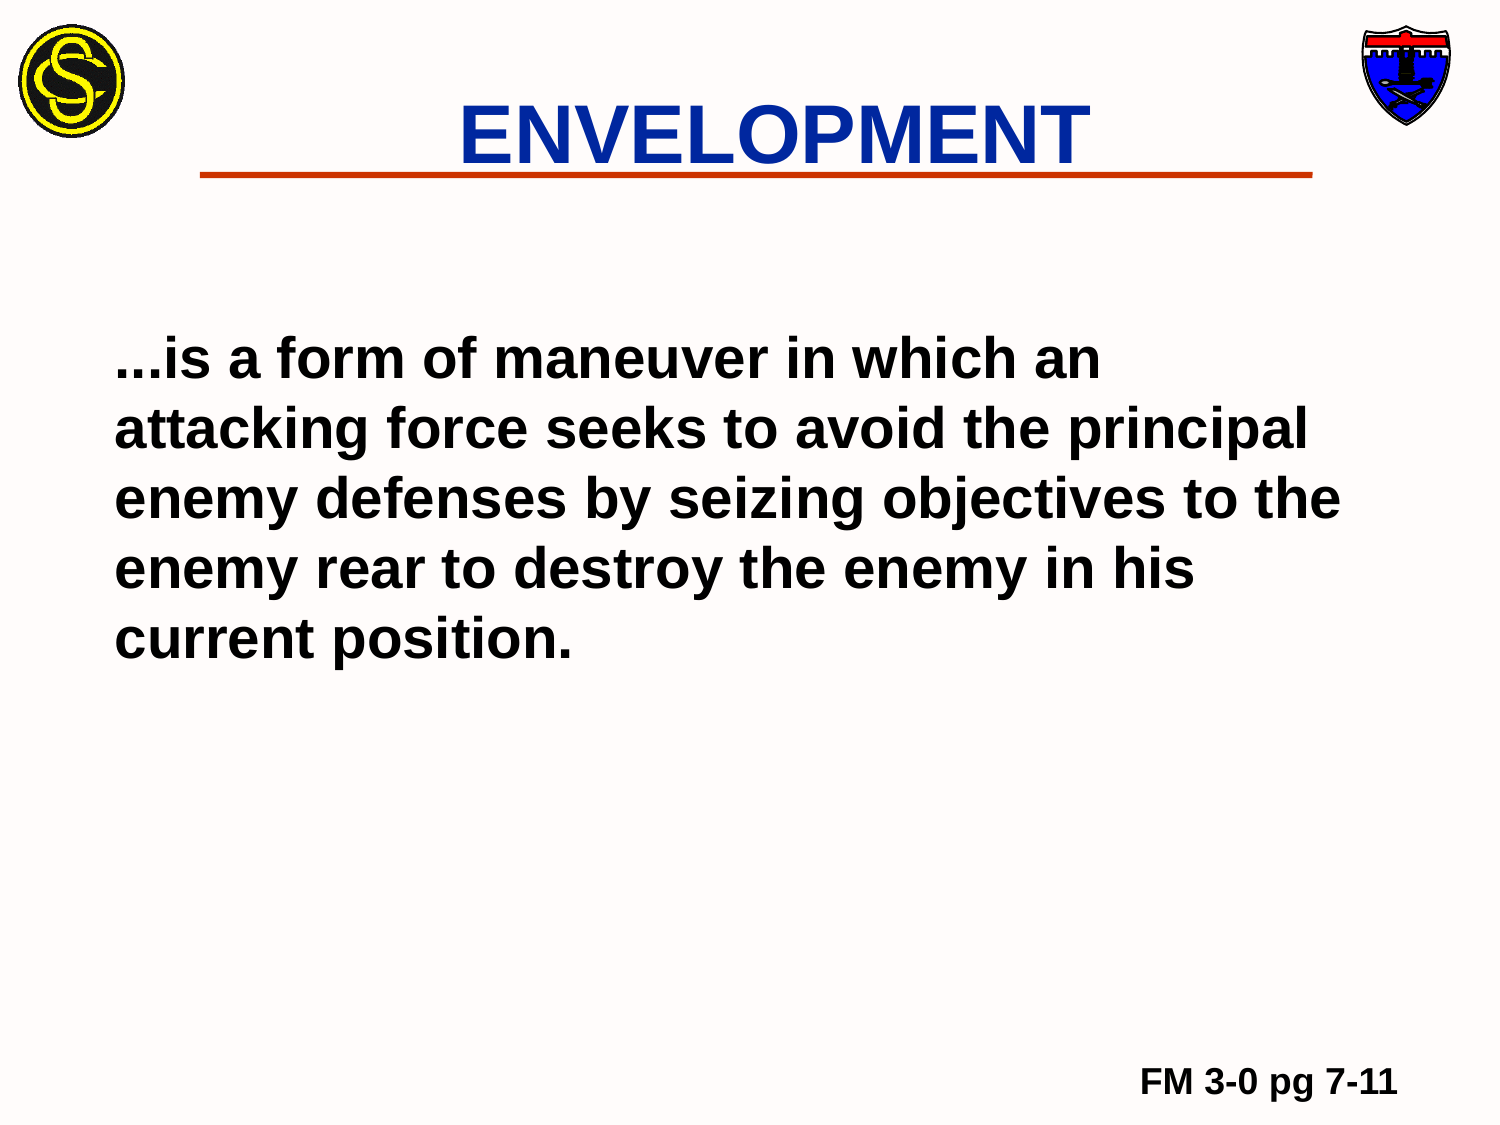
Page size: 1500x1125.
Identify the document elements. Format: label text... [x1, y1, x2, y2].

text_box FM 3-0 pg 7-11 [1124, 1049, 1500, 1110]
picture [18, 24, 125, 138]
title ENVELOPMENT [212, 50, 1339, 188]
text_box ...is a form of maneuver in which an attacking force seeks to avoid the principal enemy defenses by seizing objectives to the enemy rear to destroy the enemy in his current position. [99, 312, 1388, 748]
